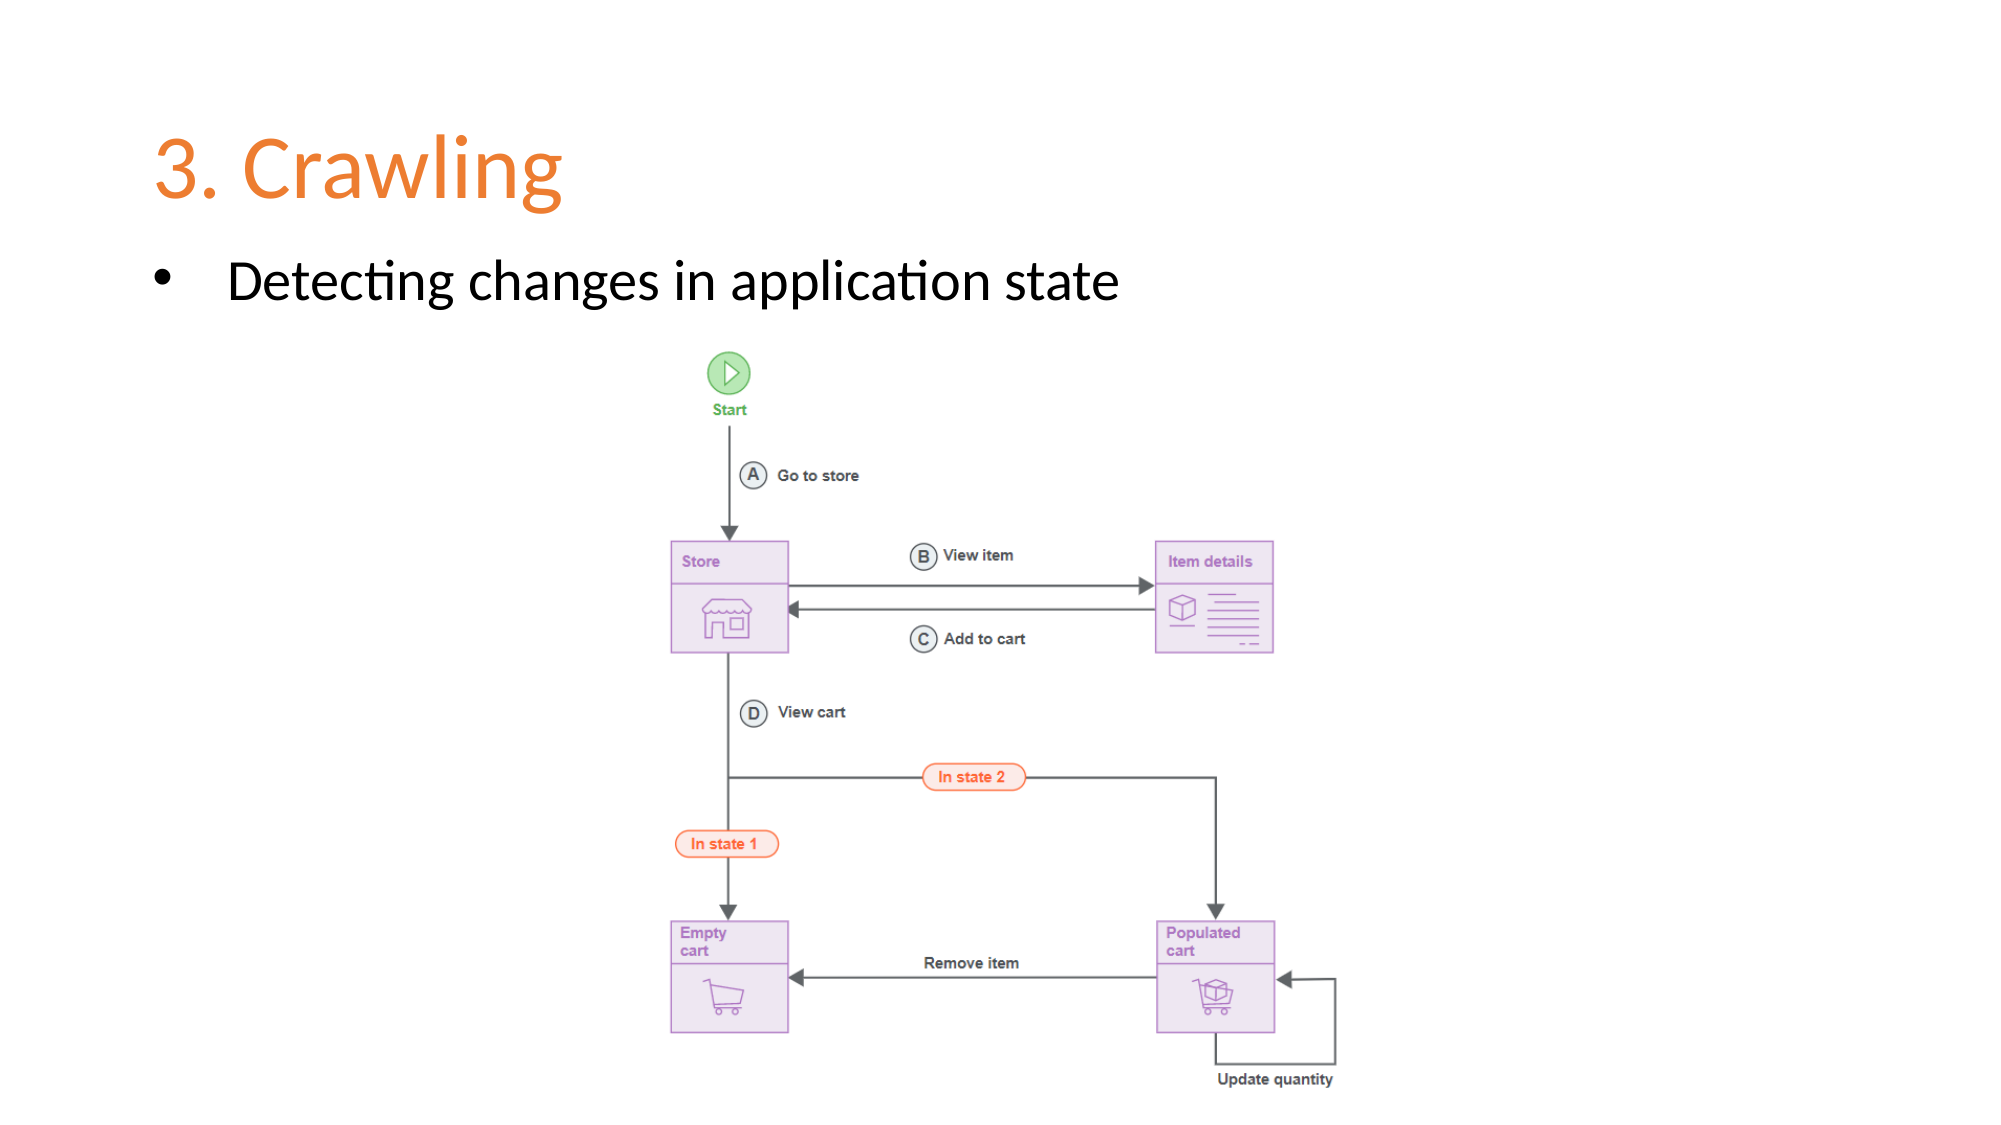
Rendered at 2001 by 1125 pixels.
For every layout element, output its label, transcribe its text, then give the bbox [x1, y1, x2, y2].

text_box Detecting changes in application state [137, 234, 1477, 320]
title 3. Crawling [137, 59, 1863, 278]
picture [653, 320, 1347, 1117]
